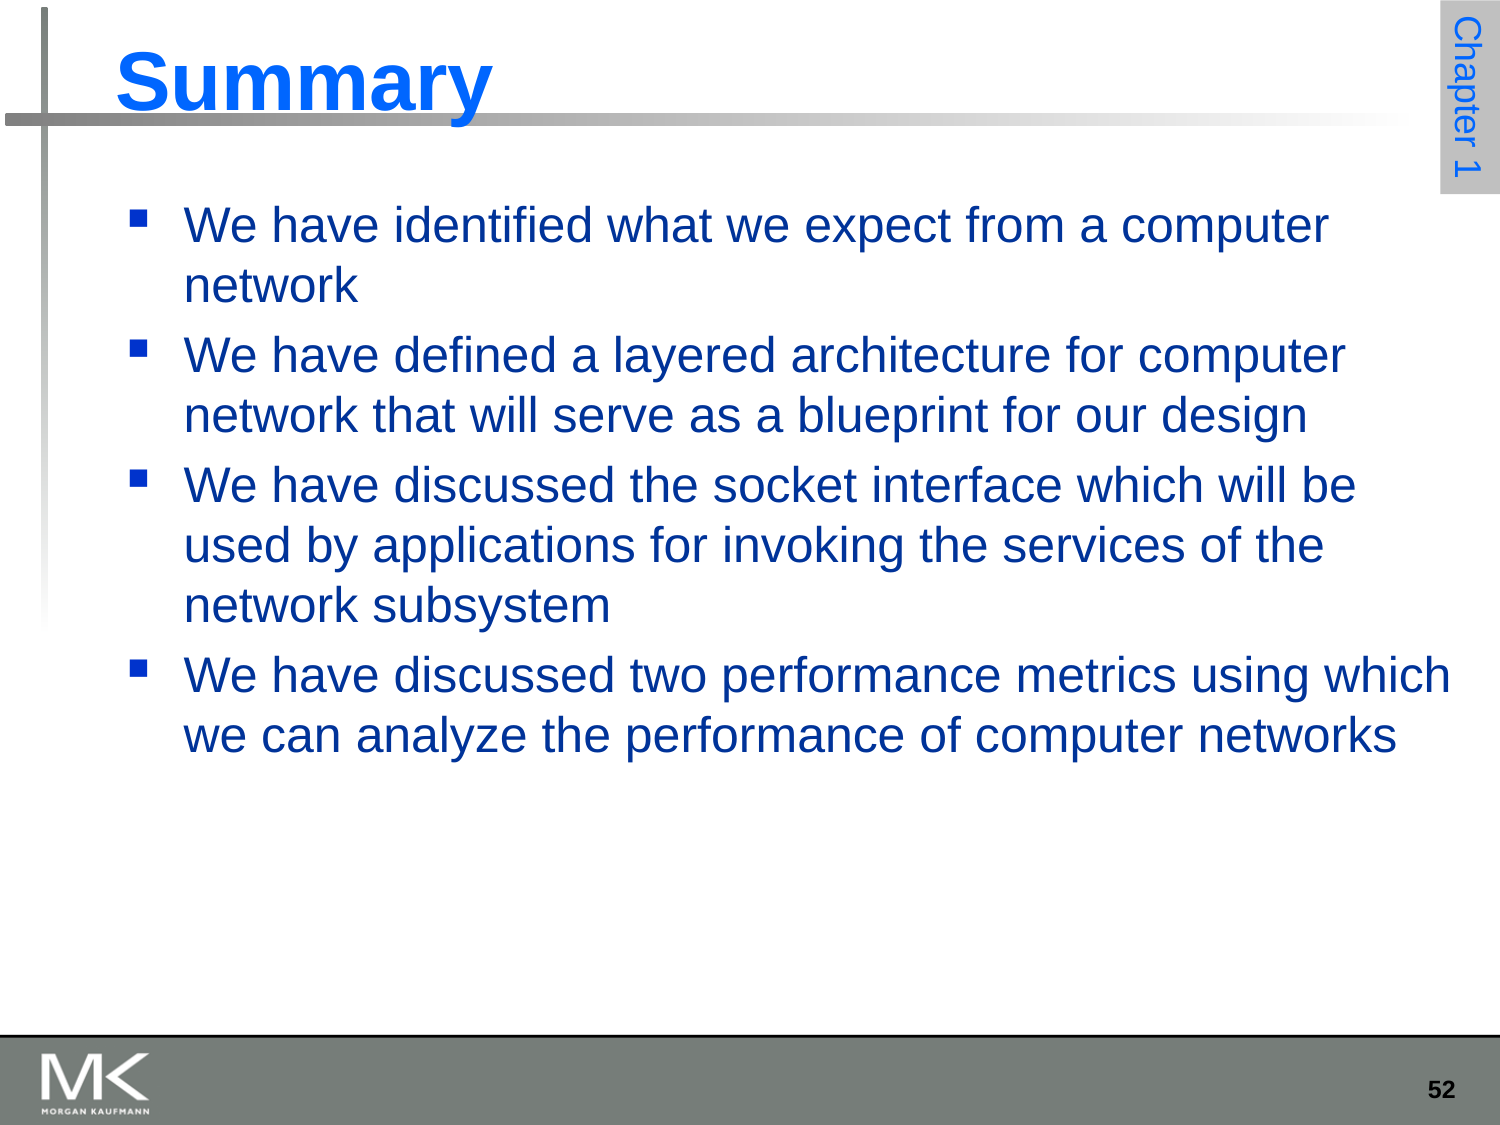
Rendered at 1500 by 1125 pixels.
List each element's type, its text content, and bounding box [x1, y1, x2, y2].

list We have identified what we expect from a computer network We have defined a layered architecture for computer network that will serve as a blueprint for our design We have discussed the socket interface which will be used by applications for invoking the services of the network subsystem We have discussed two performance metrics using which we can analyze the performance of computer networks [112, 184, 1469, 1024]
title Summary [100, 17, 1459, 135]
picture [29, 1046, 160, 1123]
